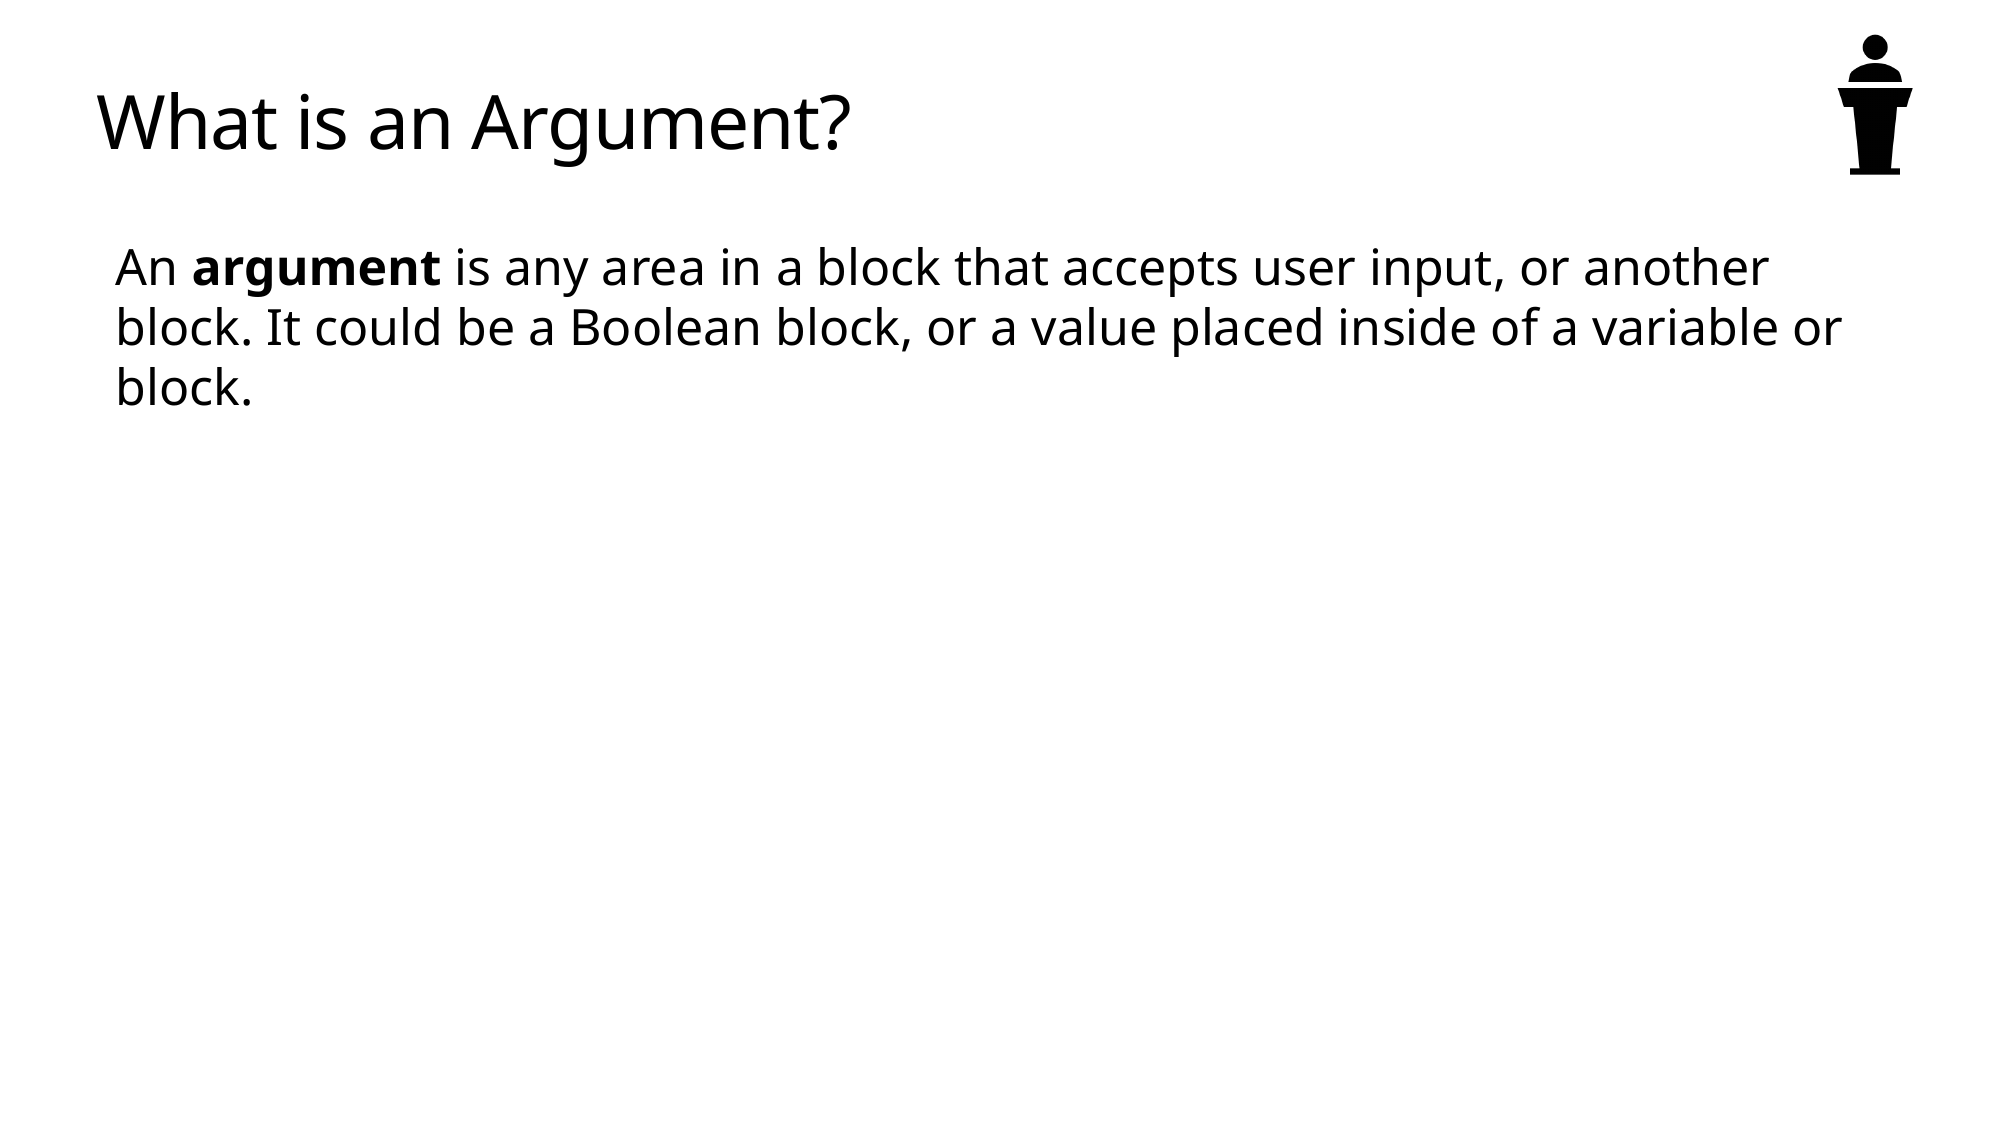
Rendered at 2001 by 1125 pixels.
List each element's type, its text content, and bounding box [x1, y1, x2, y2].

title What is an Argument? [96, 75, 1799, 166]
list An argument is any area in a block that accepts user input, or another block. It could be a Boolean block, or a value placed inside of a variable or block. [96, 235, 1905, 1000]
picture [1799, 29, 1951, 181]
